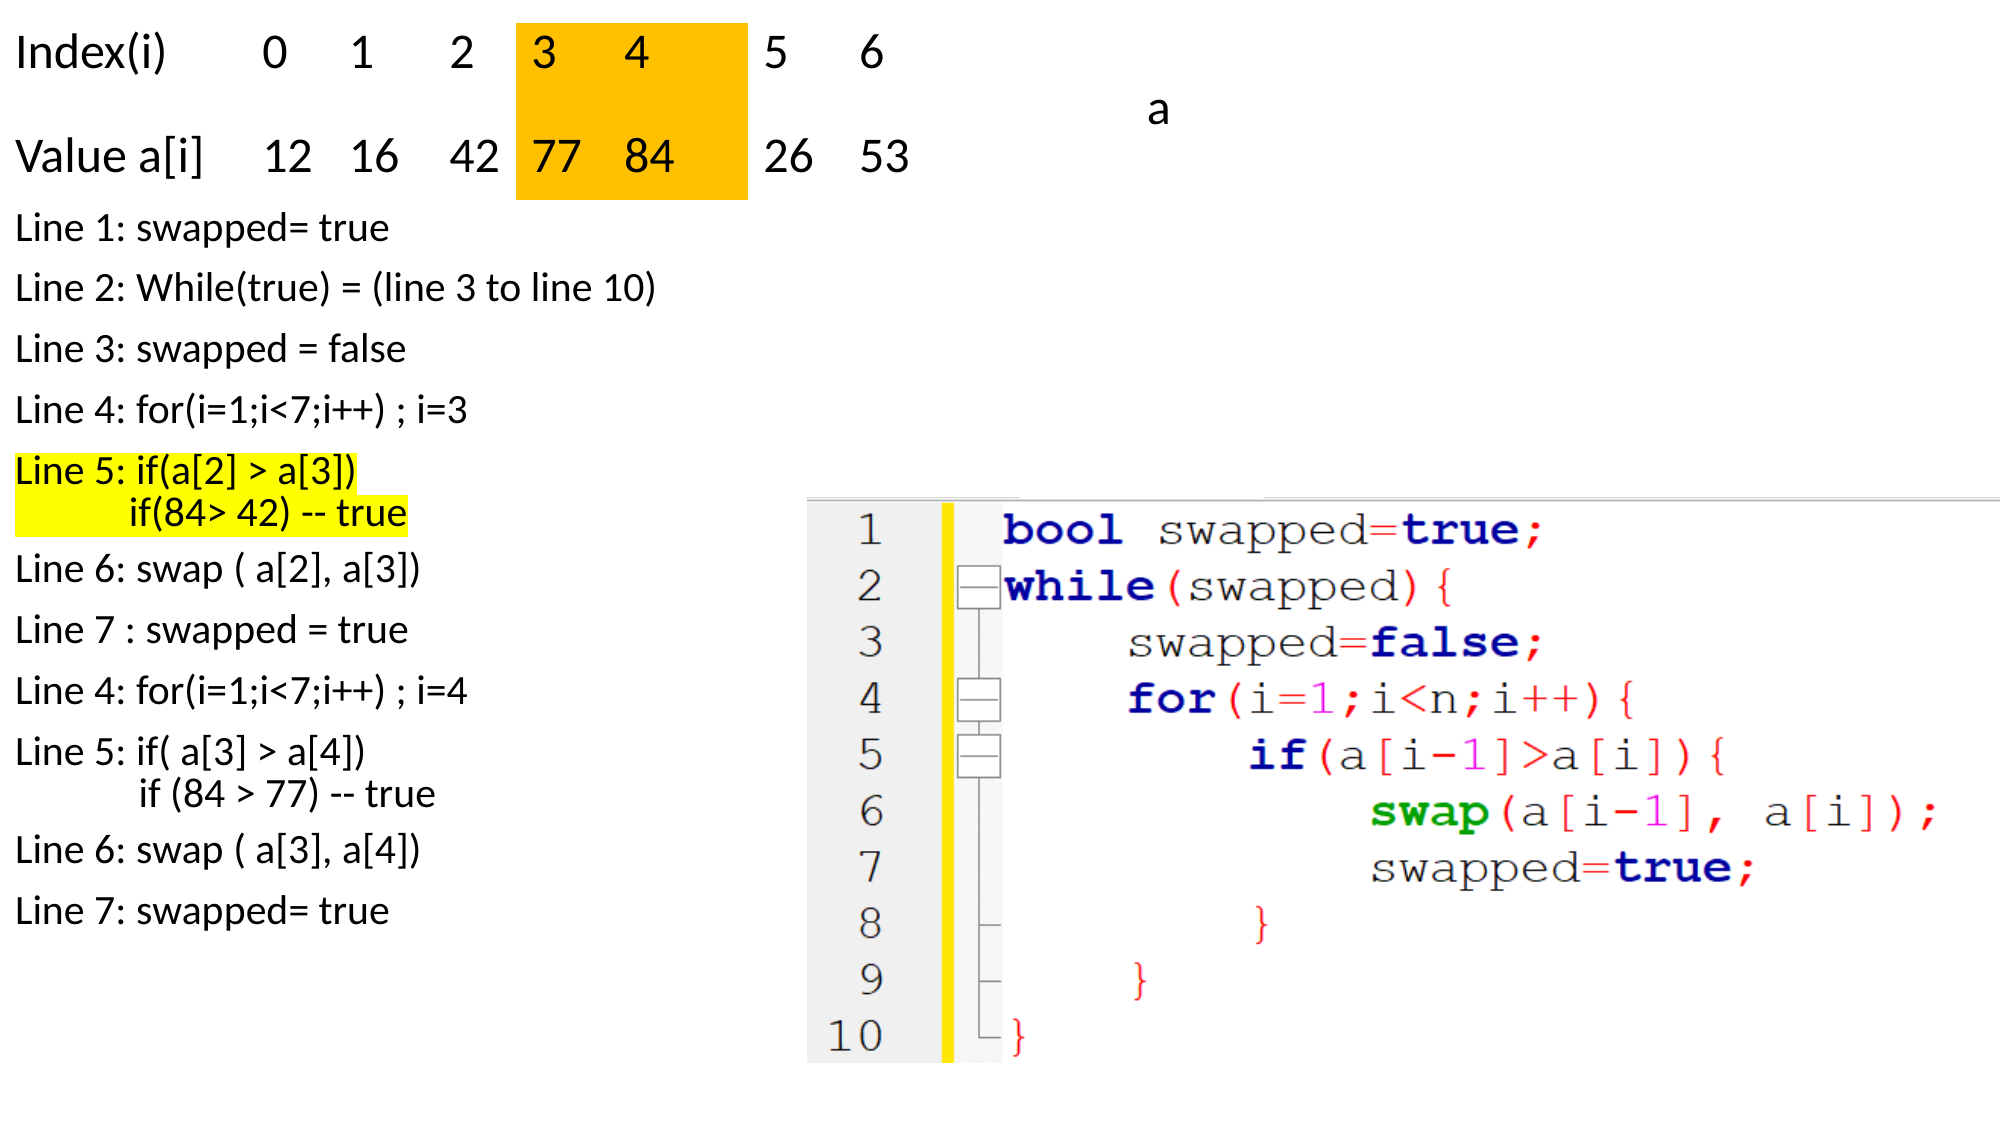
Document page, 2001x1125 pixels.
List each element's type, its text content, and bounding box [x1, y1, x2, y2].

table_cell Line 6: swap ( a[2], a[3]) [0, 544, 806, 605]
picture [806, 497, 2000, 1063]
table_cell 53 [844, 127, 985, 200]
table_header 3 [516, 23, 609, 127]
table_cell Line 4: for(i=1;i<7;i++) ; i=4 [0, 666, 806, 727]
table_header 5 [748, 23, 844, 127]
table_header 4 [609, 23, 748, 127]
table_cell 16 [334, 127, 434, 200]
table_cell 84 [609, 127, 748, 200]
table_header Line 1: swapped= true [0, 202, 1333, 263]
table_cell Value a[i] [0, 127, 247, 200]
table_cell Line 6: swap ( a[3], a[4]) [0, 825, 806, 886]
table_cell Line 5: if( a[3] > a[4]) if (84 > 77) -- true [0, 727, 806, 825]
table_header 2 [434, 23, 516, 127]
table_cell Line 5: if(a[2] > a[3]) if(84> 42) -- true [0, 446, 1333, 544]
table_cell Line 7 : swapped = true [0, 605, 806, 666]
table_cell 12 [247, 127, 334, 200]
table_cell 42 [434, 127, 516, 200]
table_cell Line 3: swapped = false [0, 324, 1333, 385]
table_header 1 [334, 23, 434, 127]
table_cell 77 [516, 127, 609, 200]
table_cell Line 7: swapped= true [0, 886, 806, 947]
table_cell Line 2: While(true) = (line 3 to line 10) [0, 263, 1333, 324]
table_cell 26 [748, 127, 844, 200]
table_header 0 [247, 23, 334, 127]
table_header 6 [844, 23, 985, 127]
table_header a [985, 23, 1333, 200]
table_cell Line 4: for(i=1;i<7;i++) ; i=3 [0, 385, 1333, 446]
table_header Index(i) [0, 23, 247, 127]
